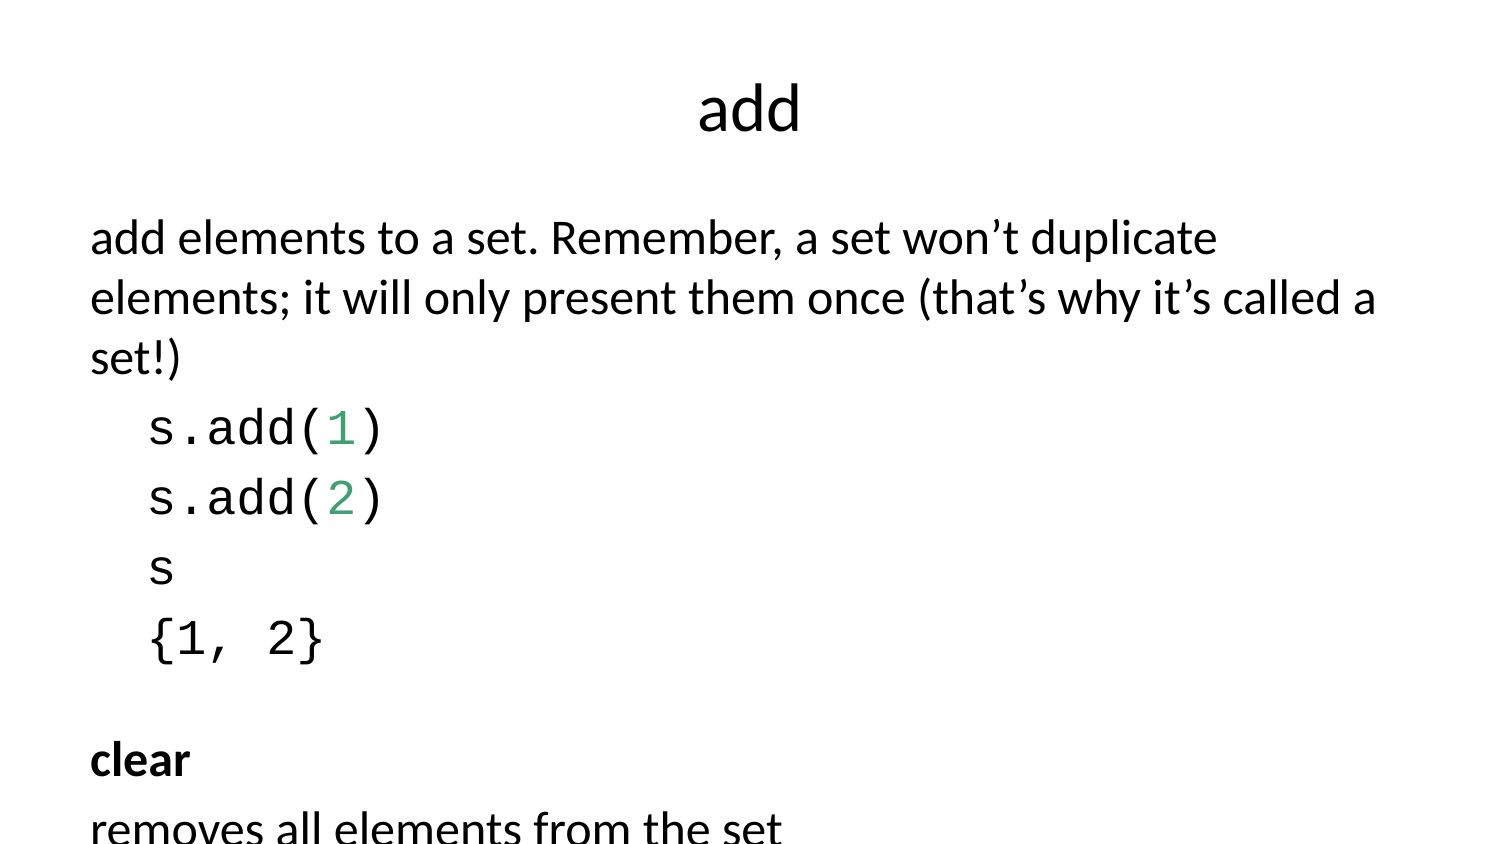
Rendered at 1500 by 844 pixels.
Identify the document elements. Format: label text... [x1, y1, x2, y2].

list add elements to a set. Remember, a set won’t duplicate elements; it will only present them once (that’s why it’s called a set!) s.add(1) s.add(2) s {1, 2} clear removes all elements from the set s.clear() s set() copy returns a copy of the set. Note it is a copy, so changes to the original don’t effect the copy. s = {1,2,3} sc = s.copy() sc {1, 2, 3} s {1, 2, 3} s.add(4) s {1, 2, 3, 4} sc {1, 2, 3} difference difference returns the difference of two or more sets. The syntax is: set1.difference(set2) For example: s.difference(sc) {4} difference_update difference_update syntax is: set1.difference_update(set2) the method returns set1 after removing elements found in set2 s1 = {1,2,3} s2 = {1,4,5} s1.difference_update(s2) s1 {2, 3} discard Removes an element from a set if it is a member. If the element is not a member, do nothing. s {1, 2, 3, 4} s.discard(2) s {1, 3, 4} intersection and intersection_update Returns the intersection of two or more sets as a new set.(i.e. elements that are common to all of the sets.) s1 = {1,2,3} s2 = {1,2,4} s1.intersection(s2) {1, 2} s1 {1, 2, 3} intersection_update will update a set with the intersection of itself and another. s1.intersection_update(s2) s1 {1, 2} isdisjoint This method will return True if two sets have a null intersection. s1 = {1,2} s2 = {1,2,4} s3 = {5} s1.isdisjoint(s2) False s1.isdisjoint(s3) True issubset This method reports whether another set contains this set. s1 {1, 2} s2 {1, 2, 4} s1.issubset(s2) True issuperset This method will report whether this set contains another set. s2.issuperset(s1) True s1.issuperset(s2) False symmetric_difference and symmetric_update Return the symmetric difference of two sets as a new set.(i.e. all elements that are in exactly one of the sets.) s1 {1, 2} s2 {1, 2, 4} s1.symmetric_difference(s2) {4} union Returns the union of two sets (i.e. all elements that are in either set.) s1.union(s2) {1, 2, 4} update Update a set with the union of itself and others. s1.update(s2) s1 {1, 2, 4} Great! You should now have a complete awareness of all the methods available to you for a set object type. This data structure is extremely useful and is underutilized by beginners, so try to keep it in mind! Good Job! [75, 196, 1425, 754]
title add [75, 33, 1425, 175]
